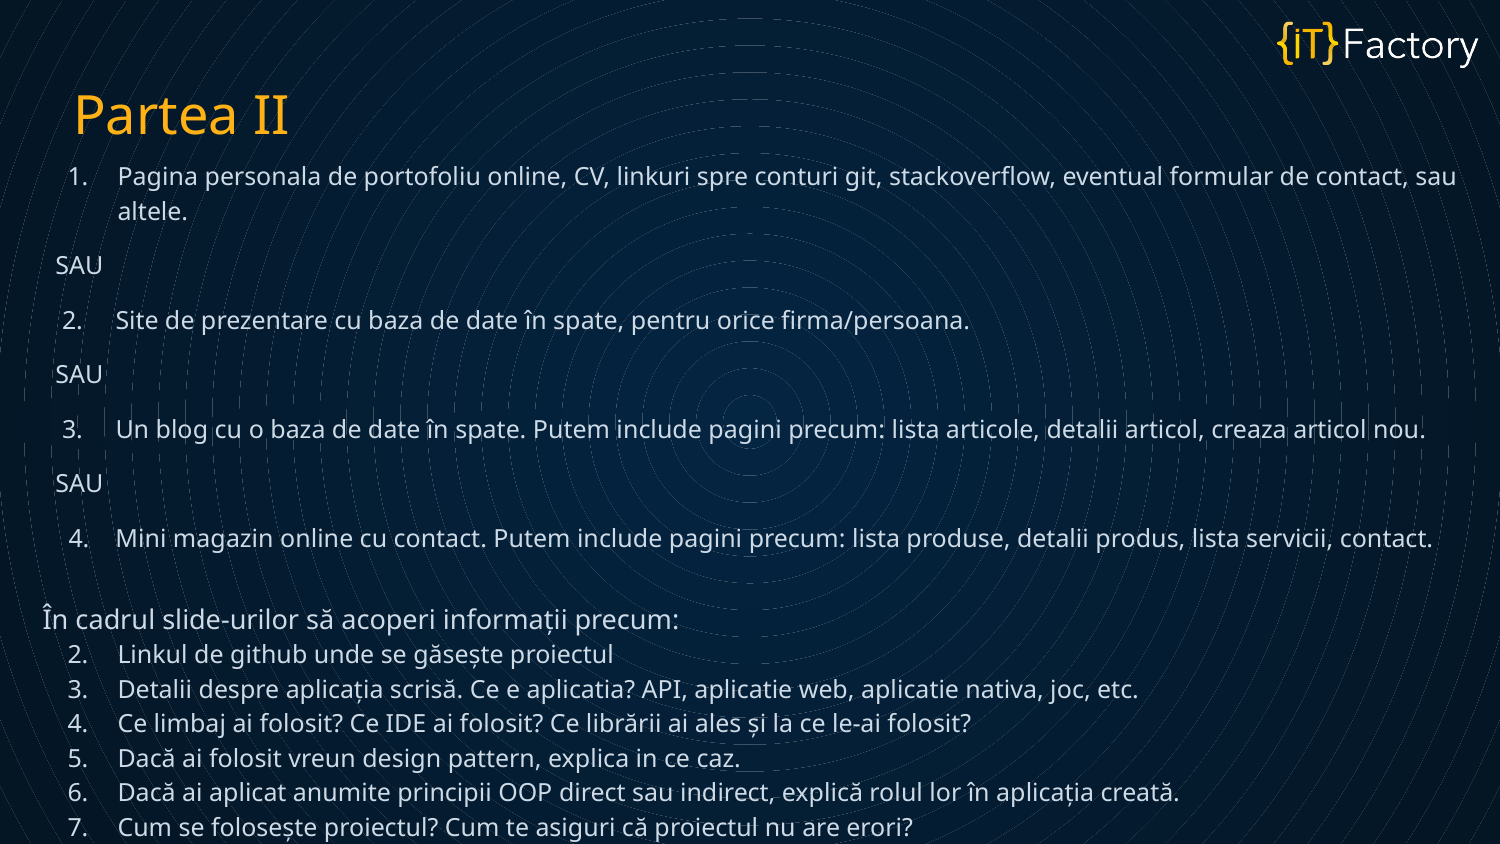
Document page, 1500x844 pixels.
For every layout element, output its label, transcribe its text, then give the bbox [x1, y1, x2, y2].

picture [1277, 16, 1479, 73]
title Partea II [56, 64, 308, 141]
text_box Pagina personala de portofoliu online, CV, linkuri spre conturi git, stackoverflow, eventual formular de contact, sau altele. SAU 2. Site de prezentare cu baza de date în spate, pentru orice firma/persoana. SAU 3. Un blog cu o baza de date în spate. Putem include pagini precum: lista articole, detalii articol, creaza articol nou. SAU 4. Mini magazin online cu contact. Putem include pagini precum: lista produse, detalii produs, lista servicii, contact. În cadrul slide-urilor să acoperi informații precum: Linkul de github unde se găsește proiectul Detalii despre aplicația scrisă. Ce e aplicatia? API, aplicatie web, aplicatie nativa, joc, etc. Ce limbaj ai folosit? Ce IDE ai folosit? Ce librării ai ales și la ce le-ai folosit? Dacă ai folosit vreun design pattern, explica in ce caz. Dacă ai aplicat anumite principii OOP direct sau indirect, explică rolul lor în aplicația creată. Cum se folosește proiectul? Cum te asiguri că proiectul nu are erori? [27, 141, 1482, 844]
